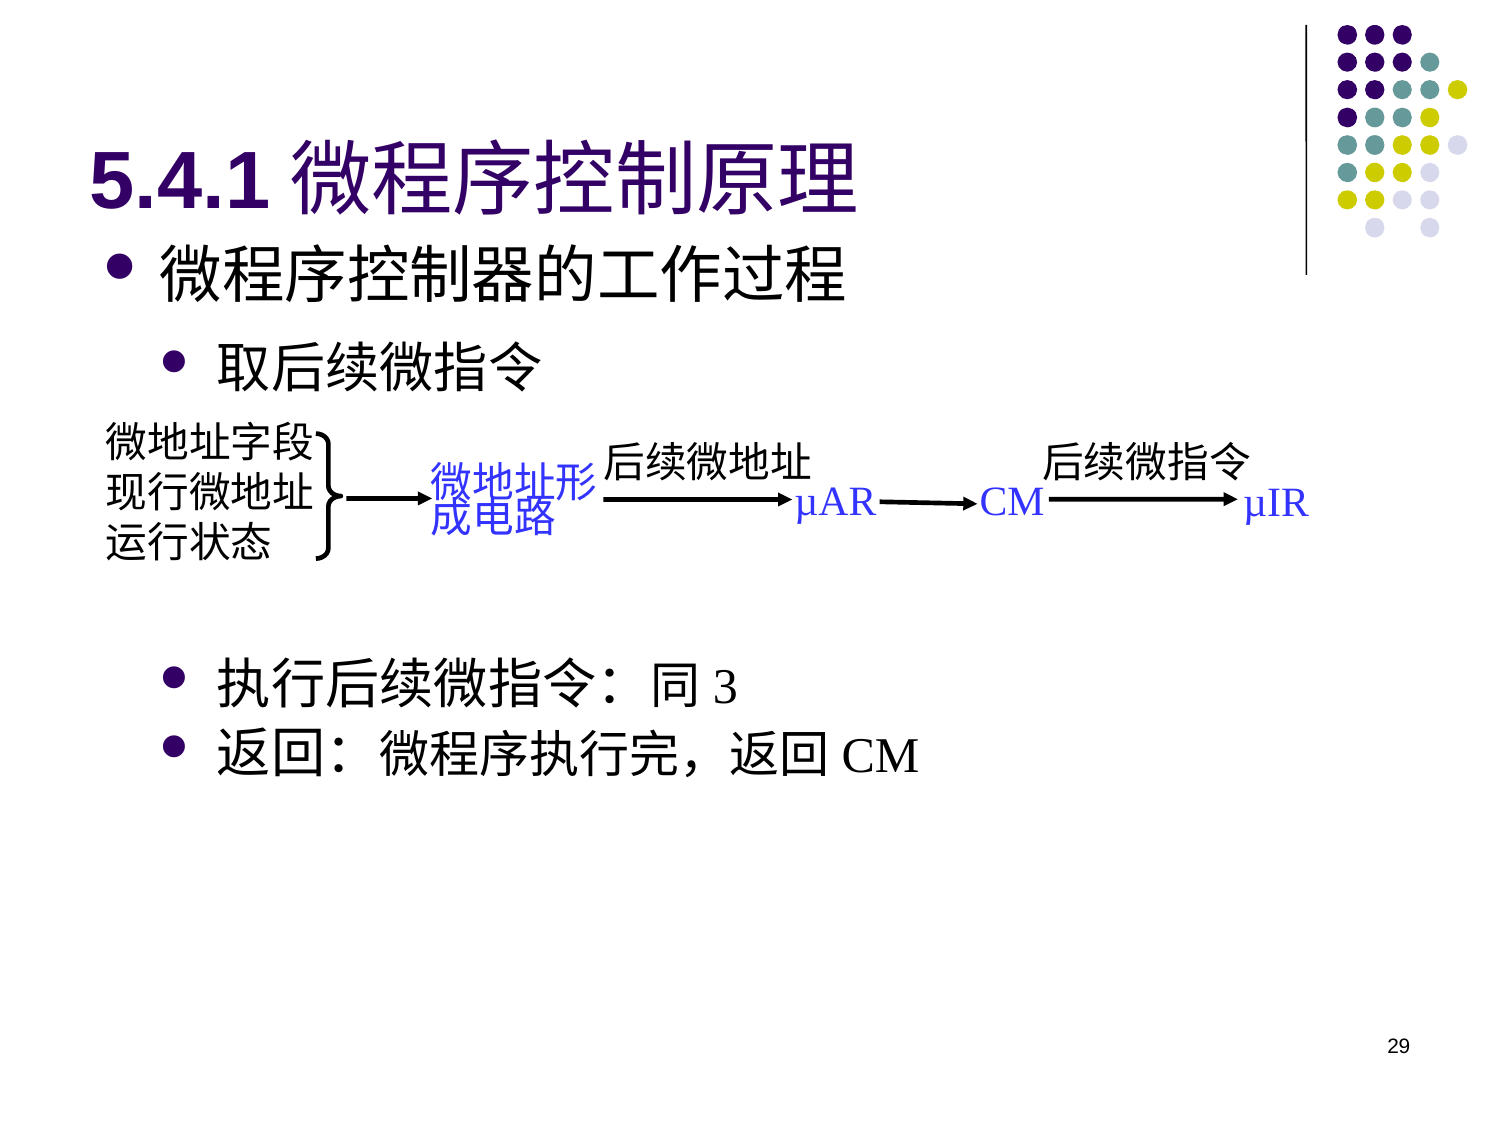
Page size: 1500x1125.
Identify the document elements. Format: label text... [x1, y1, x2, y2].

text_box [90, 421, 1342, 573]
text_box [1074, 1024, 1425, 1100]
title 5.4.1微程序控制原理 [74, 19, 1313, 233]
list 微程序控制器的工作过程 取后续微指令 执行后续微指令：同3 返回：微程序执行完，返回CM [88, 212, 1339, 422]
list 微程序控制器的工作过程 取后续微指令 执行后续微指令：同3 返回：微程序执行完，返回CM [88, 578, 1339, 963]
